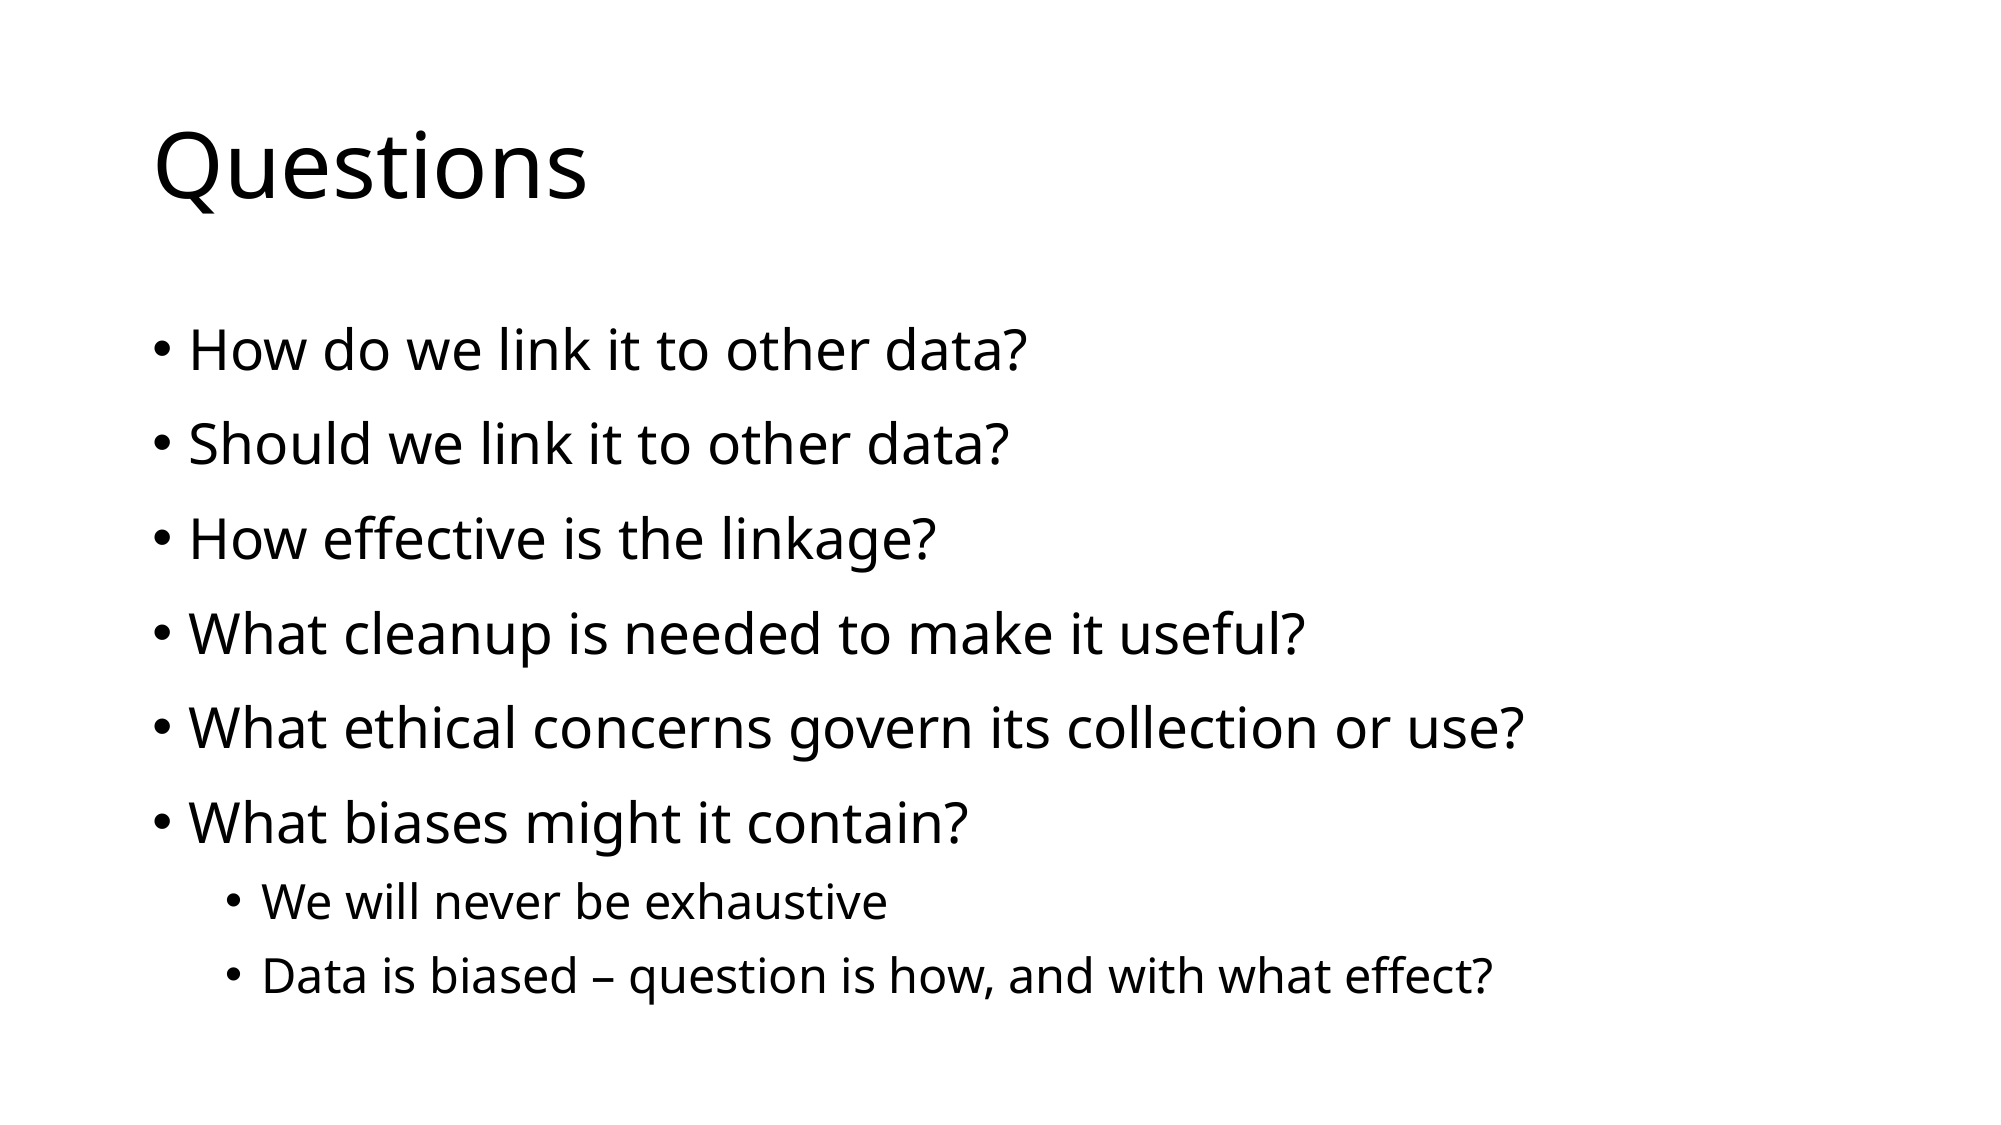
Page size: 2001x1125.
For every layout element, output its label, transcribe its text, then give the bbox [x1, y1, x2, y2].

list How do we link it to other data? Should we link it to other data? How effective is the linkage? What cleanup is needed to make it useful? What ethical concerns govern its collection or use? What biases might it contain? We will never be exhaustive Data is biased – question is how, and with what effect? [137, 299, 1863, 1014]
title Questions [137, 59, 1863, 278]
